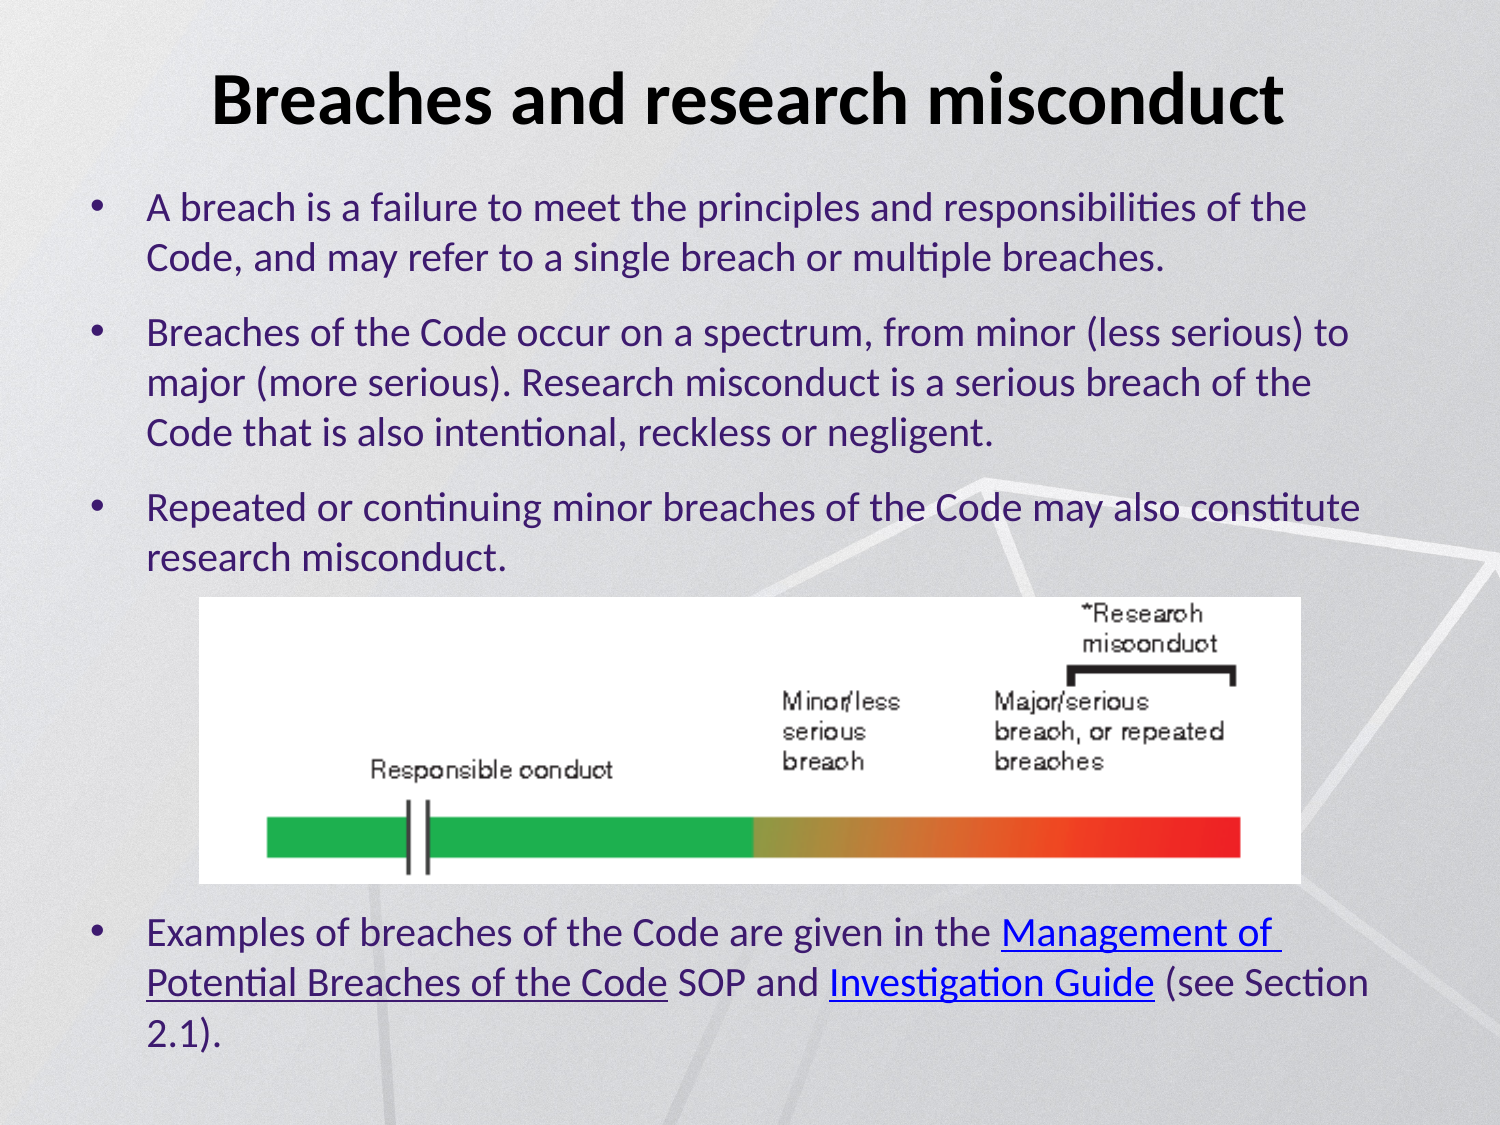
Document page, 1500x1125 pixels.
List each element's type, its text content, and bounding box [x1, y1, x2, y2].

title Breaches and research misconduct [75, 45, 1424, 161]
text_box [199, 597, 1301, 894]
list A breach is a failure to meet the principles and responsibilities of the Code, and may refer to a single breach or multiple breaches. Breaches of the Code occur on a spectrum, from minor (less serious) to major (more serious). Research misconduct is a serious breach of the Code that is also intentional, reckless or negligent. Repeated or continuing minor breaches of the Code may also constitute research misconduct. Examples of breaches of the Code are given in the Management of Potential Breaches of the Code SOP and Investigation Guide (see Section 2.1). [75, 172, 1424, 1071]
picture [0, 0, 1500, 1125]
